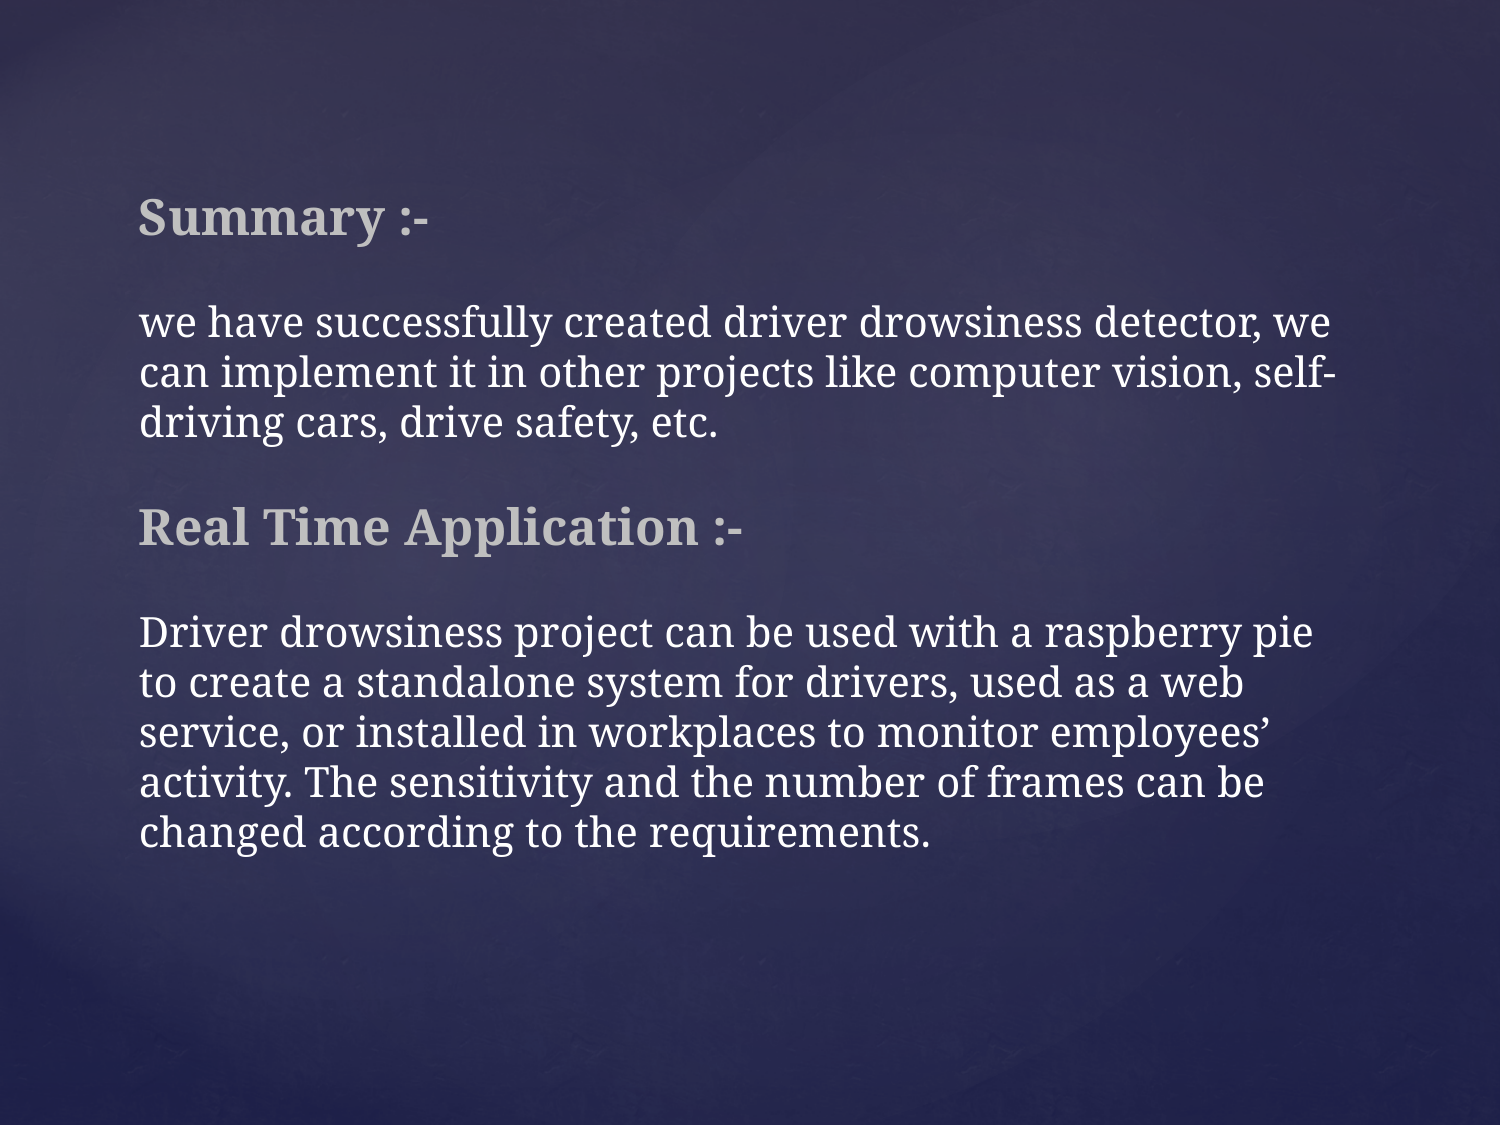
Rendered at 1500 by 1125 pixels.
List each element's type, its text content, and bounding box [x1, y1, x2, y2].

title Summary :- we have successfully created driver drowsiness detector, we can implement it in other projects like computer vision, self-driving cars, drive safety, etc. Real Time Application :- Driver drowsiness project can be used with a raspberry pie to create a standalone system for drivers, used as a web service, or installed in workplaces to monitor employees’ activity. The sensitivity and the number of frames can be changed according to the requirements. [123, 763, 1362, 914]
